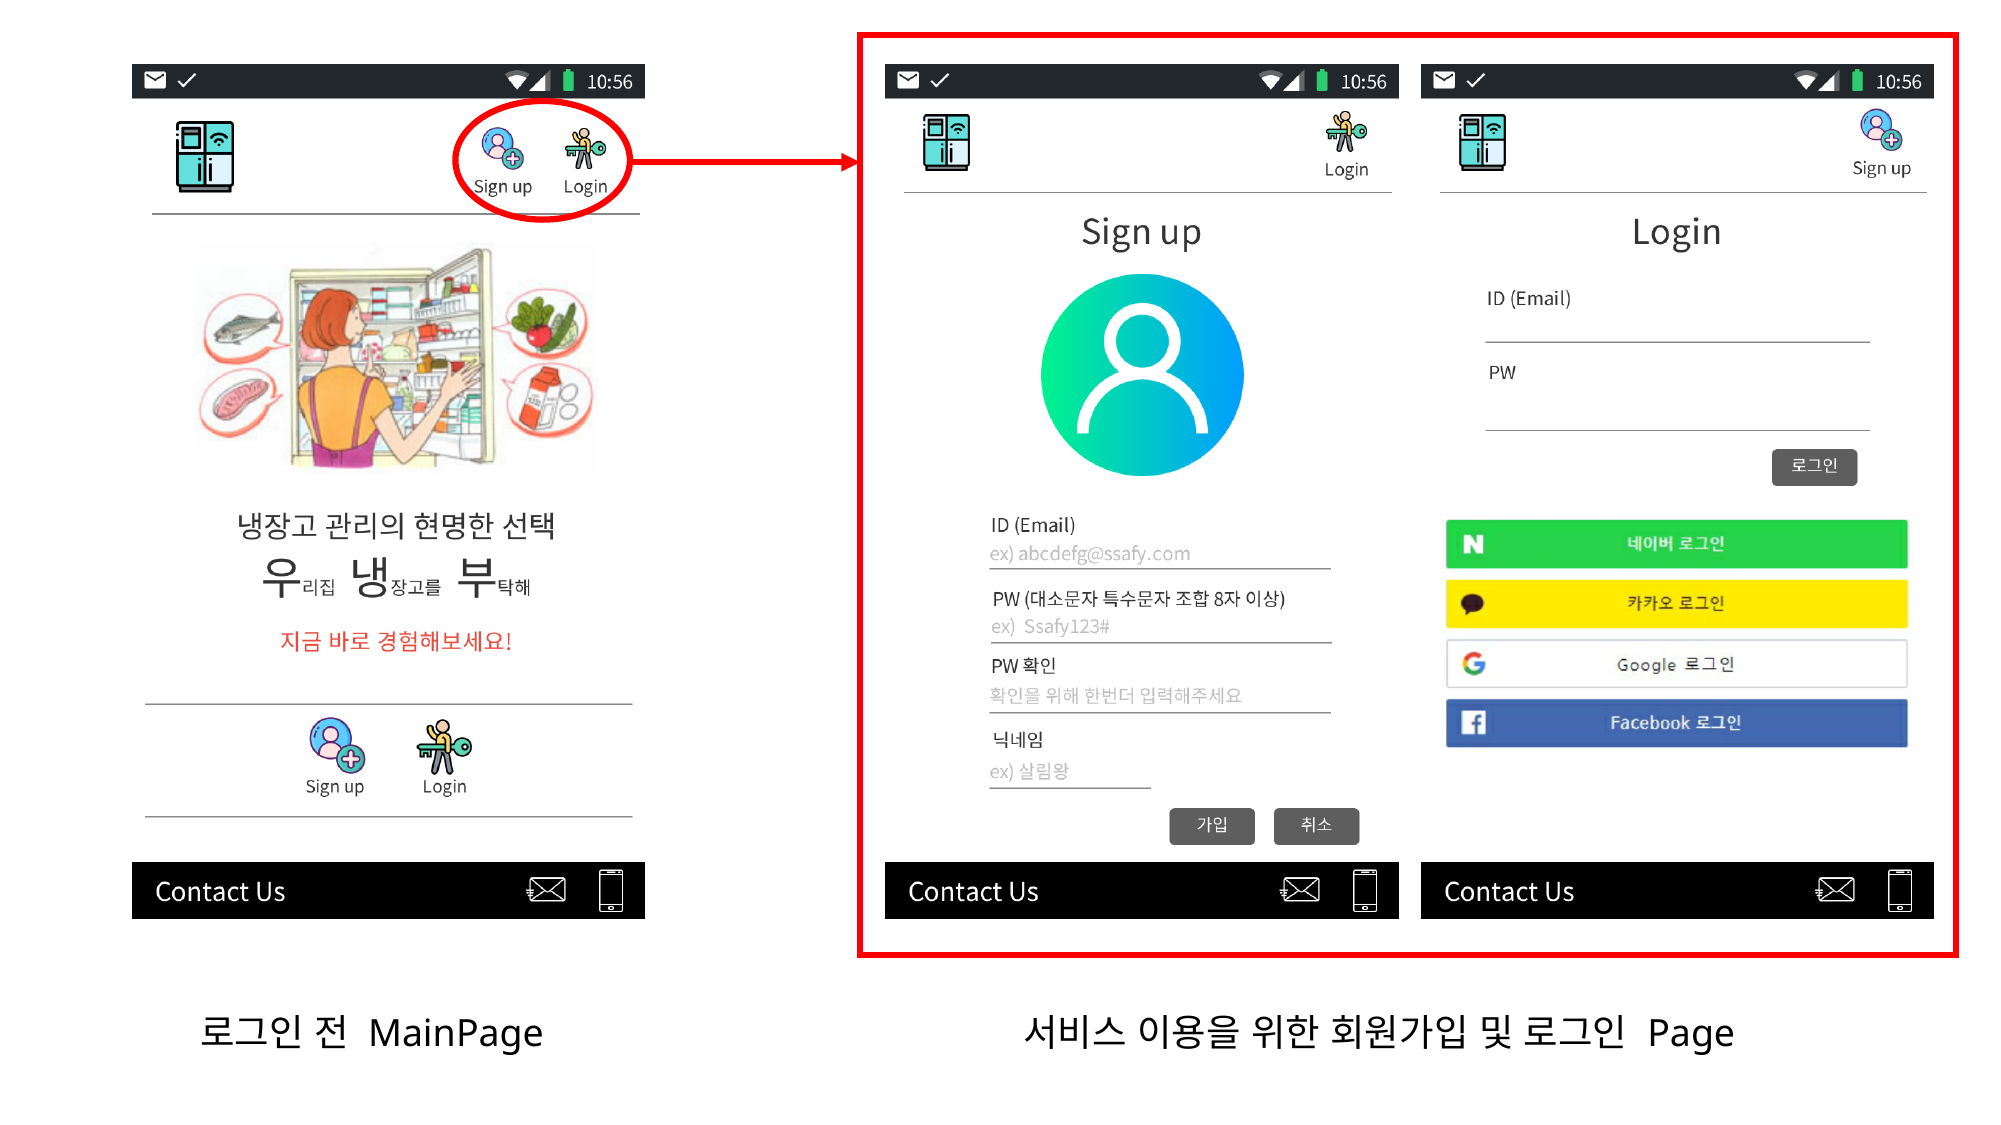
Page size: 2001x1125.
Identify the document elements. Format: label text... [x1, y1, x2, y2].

picture [885, 64, 1399, 919]
picture [1421, 64, 1935, 919]
text_box [860, 35, 1957, 956]
text_box 로그인 전 MainPage [185, 1001, 563, 1062]
picture [132, 64, 645, 919]
text_box 서비스 이용을 위한 회원가입 및 로그인 Page [1008, 1001, 1824, 1062]
